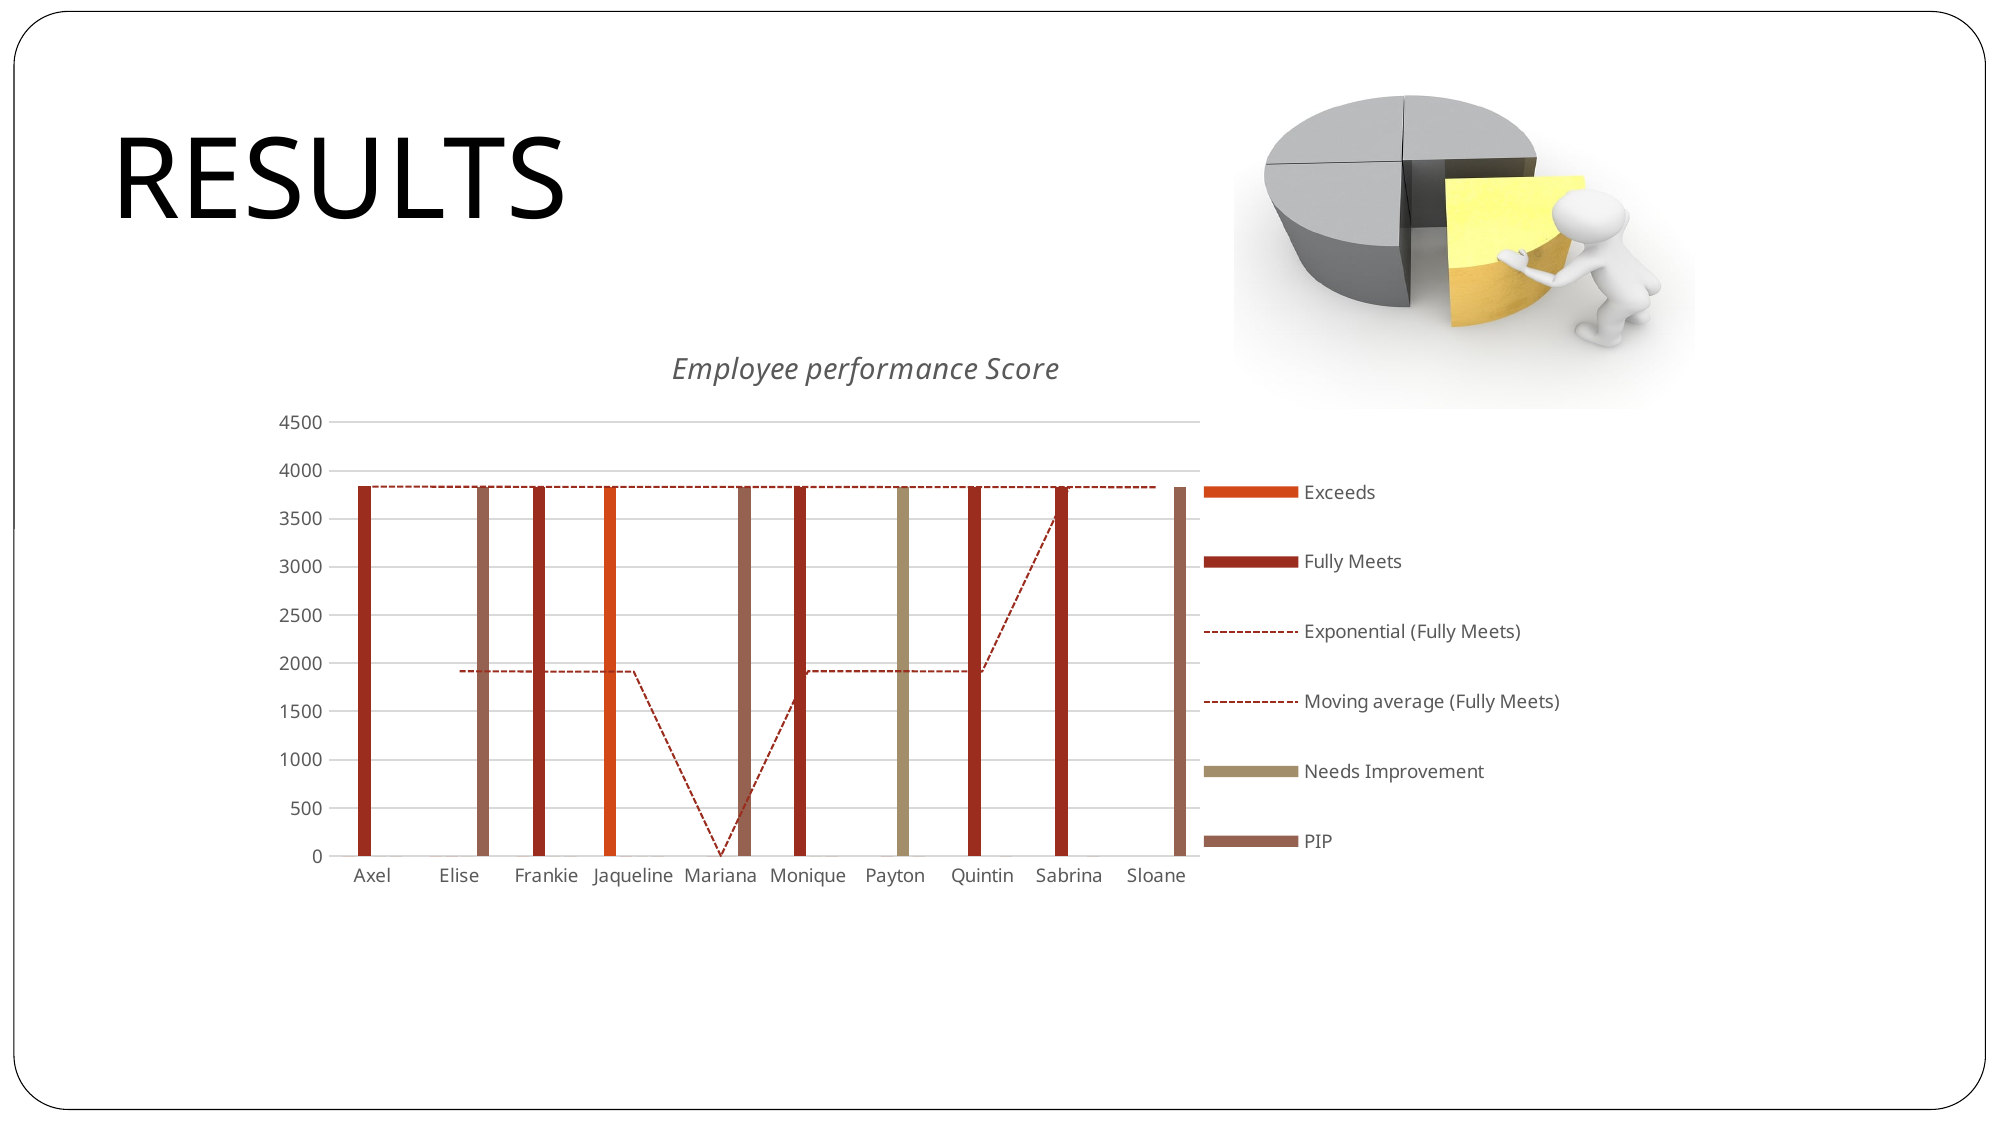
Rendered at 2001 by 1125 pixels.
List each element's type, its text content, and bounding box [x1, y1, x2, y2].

picture [1234, 56, 1695, 409]
text_box RESULTS [95, 98, 1234, 249]
chart [230, 293, 1621, 1018]
